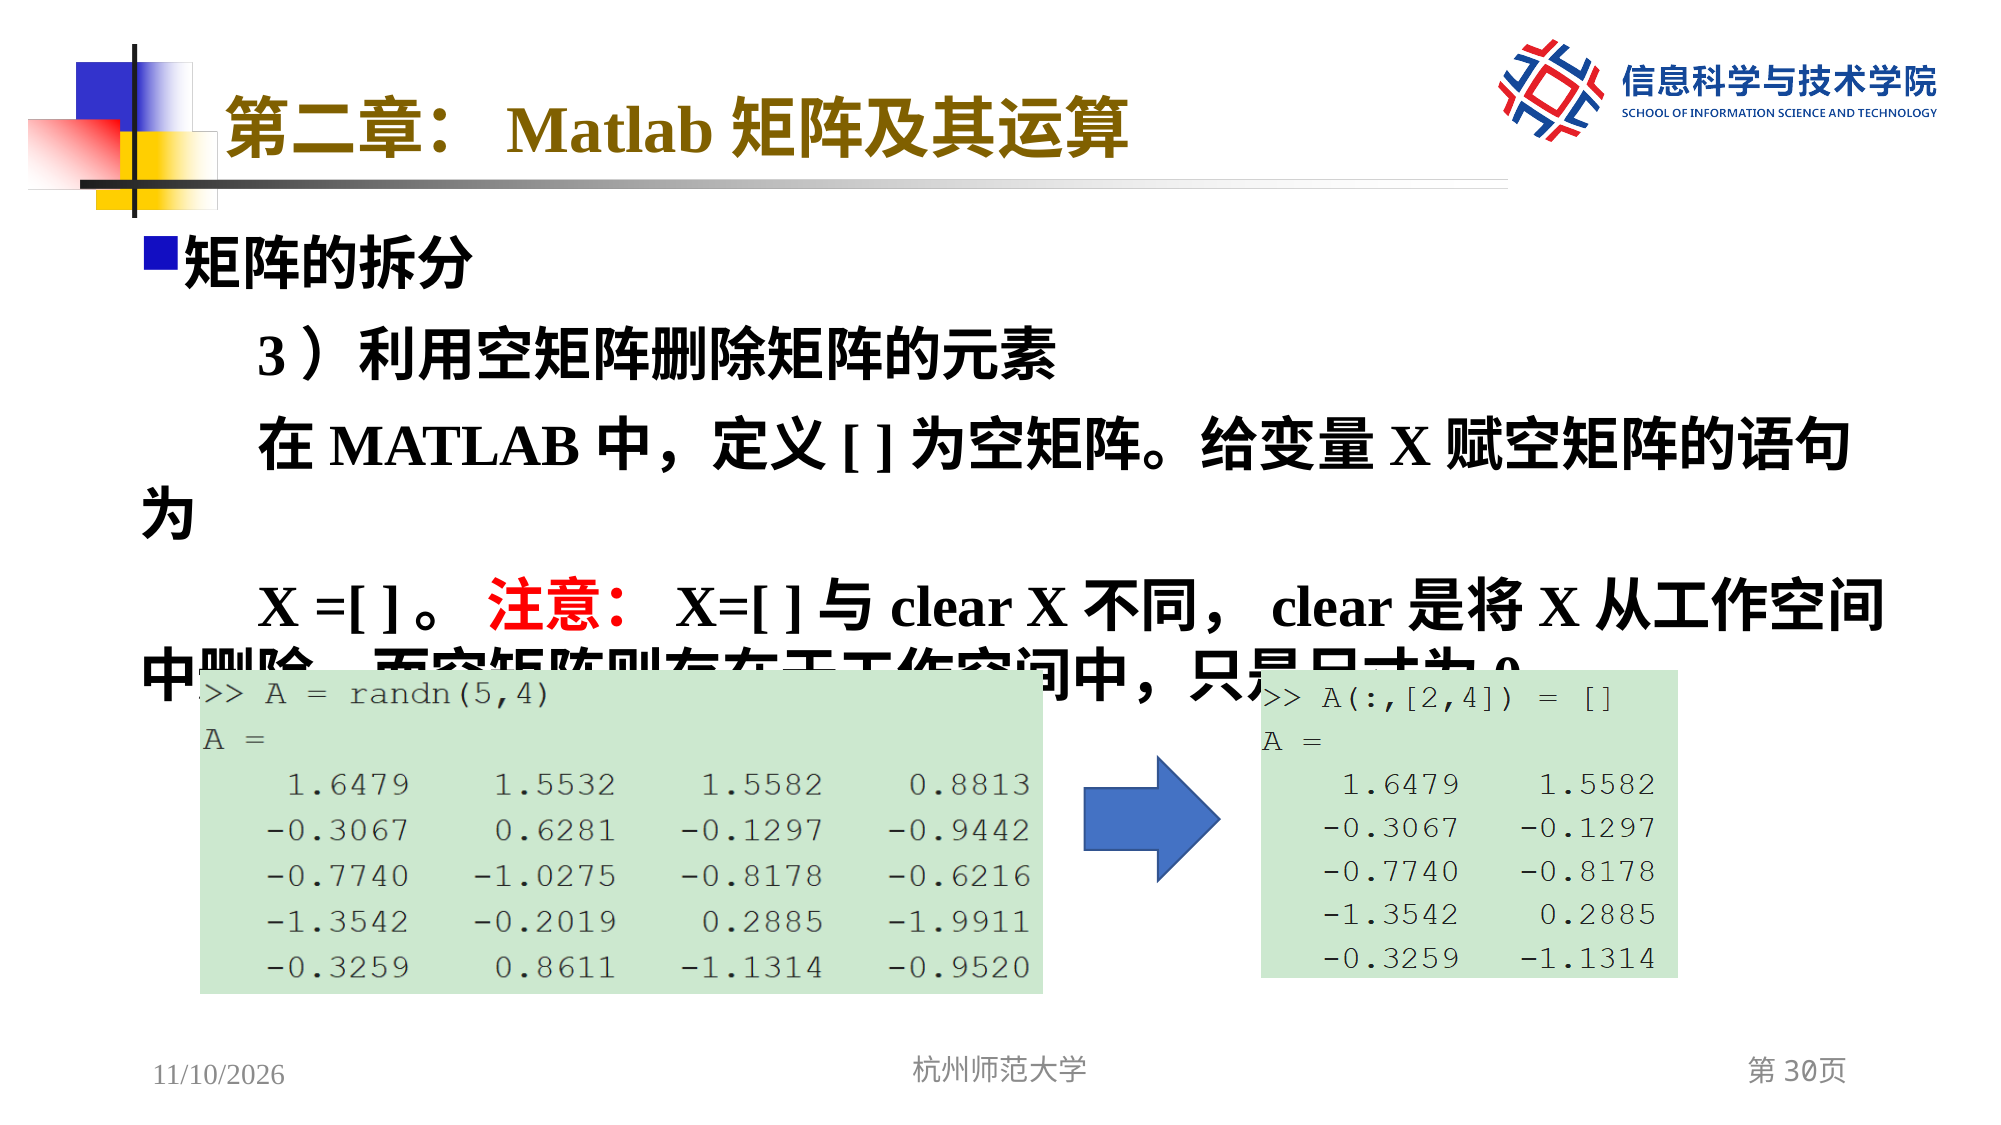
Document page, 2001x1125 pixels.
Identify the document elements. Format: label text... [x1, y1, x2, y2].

picture [28, 39, 1937, 218]
slide_number 第30页 [1412, 1042, 1863, 1103]
title 第二章：Matlab矩阵及其运算 [208, 87, 1490, 176]
list 矩阵的拆分 3）利用空矩阵删除矩阵的元素 在MATLAB中，定义[ ]为空矩阵。给变量X赋空矩阵的语句为 X =[ ]。 注意：X=[ ]与clear X不同，clear是将X从工作空间中删除，而空矩阵则存在于工作空间中，只是尺寸为0。 [87, 218, 1908, 1021]
text_box [1083, 754, 1222, 884]
footer 杭州师范大学 [662, 1042, 1338, 1103]
picture [199, 670, 1043, 994]
picture [1261, 670, 1678, 978]
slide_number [137, 1042, 588, 1103]
